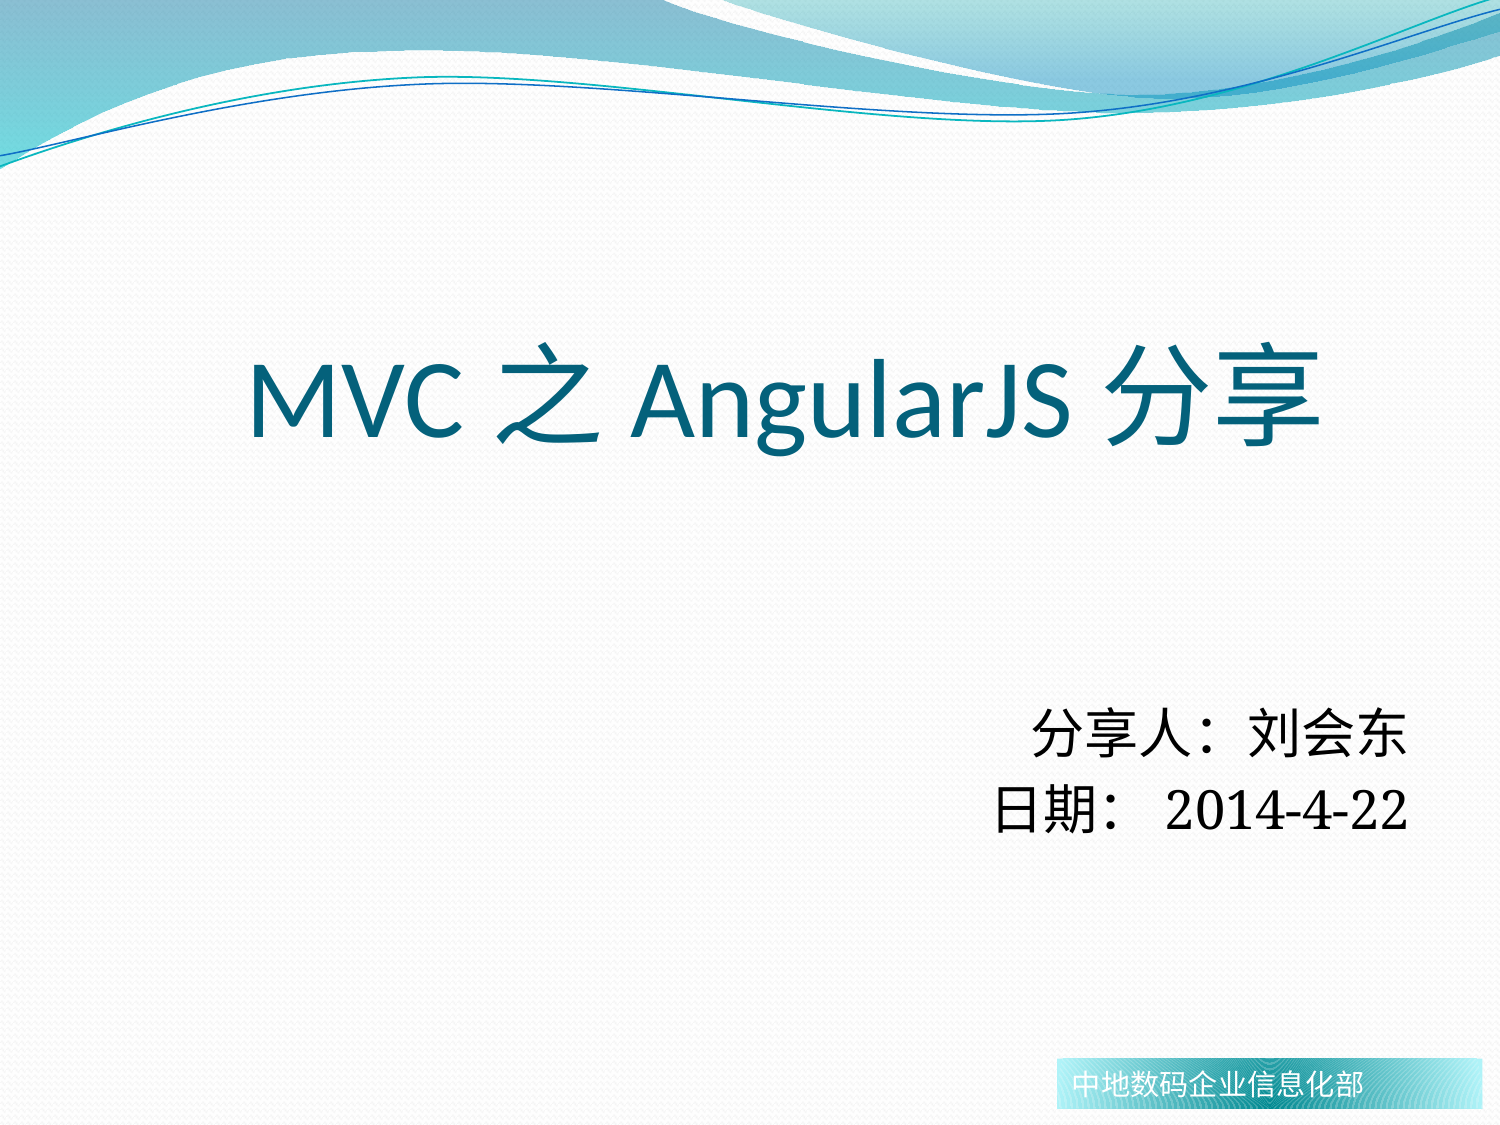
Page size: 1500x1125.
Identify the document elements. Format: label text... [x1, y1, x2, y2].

list 分享人：刘会东 日期：2014-4-22 [75, 692, 1425, 1024]
text_box MVC之AngularJS分享 [135, 78, 1435, 700]
text_box 中地数码企业信息化部 [1057, 1058, 1483, 1109]
